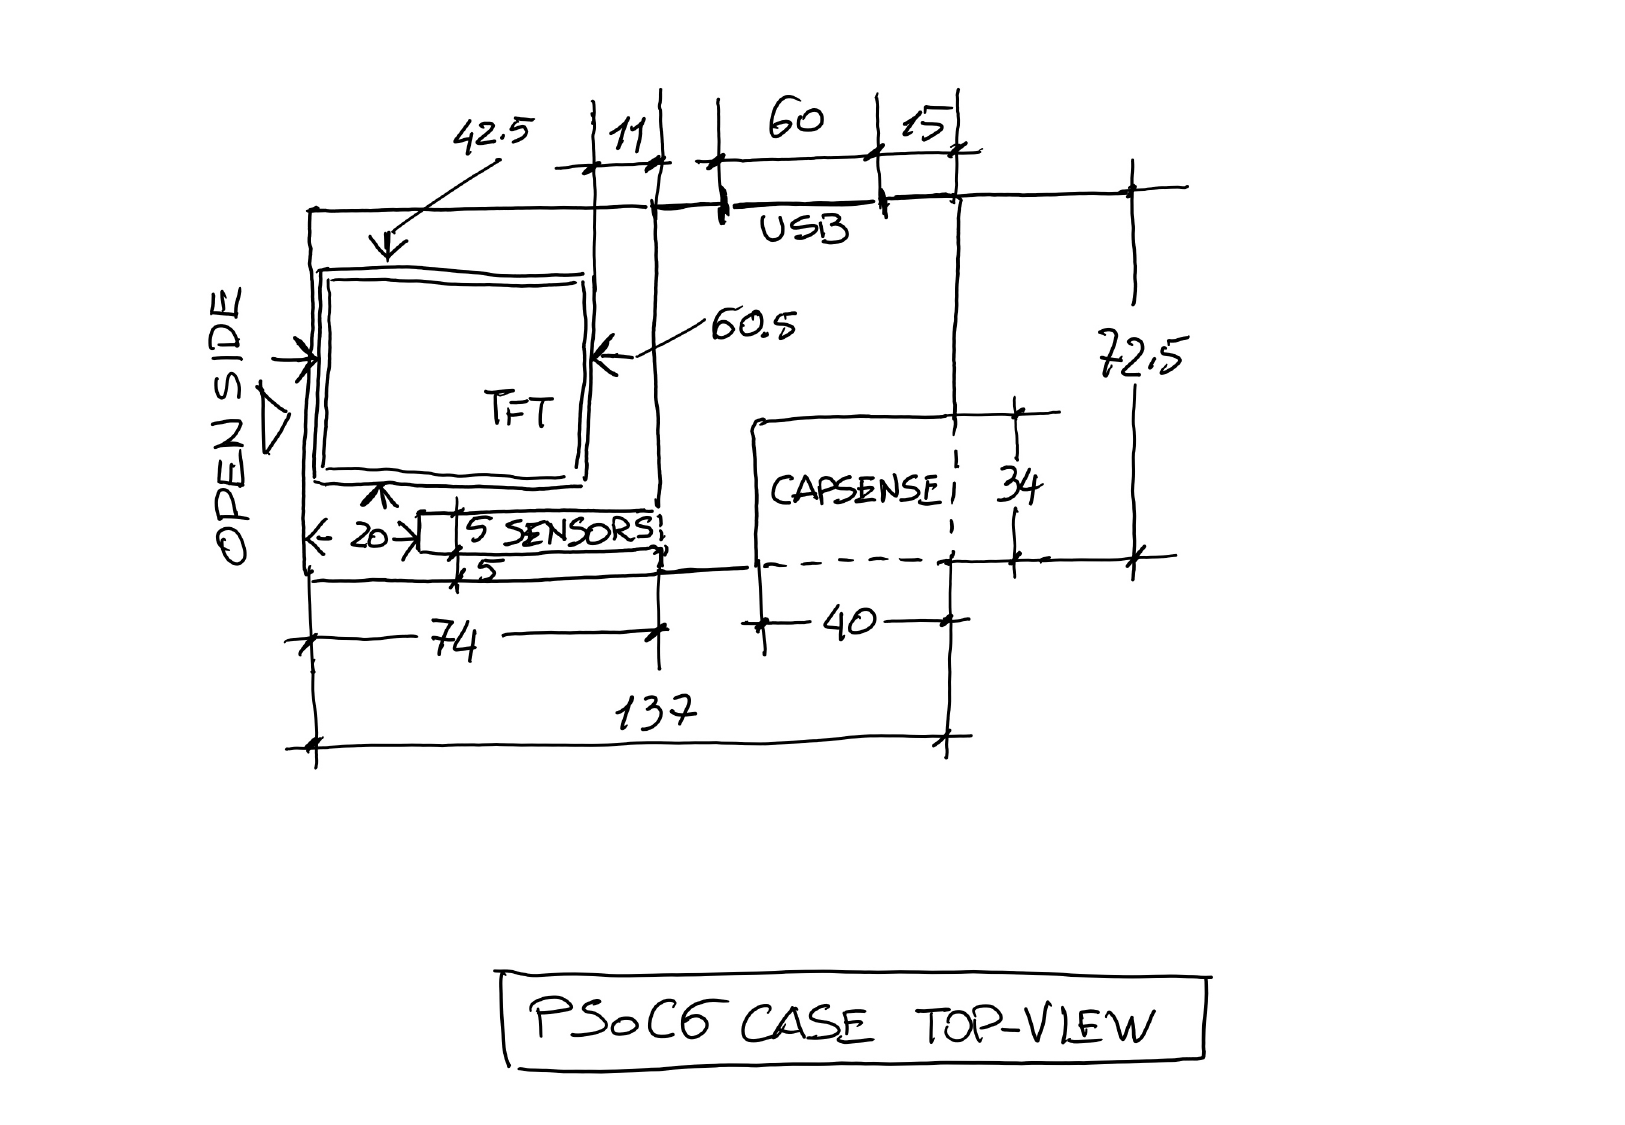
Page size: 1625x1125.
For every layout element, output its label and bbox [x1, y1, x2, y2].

picture [121, 0, 1503, 1125]
